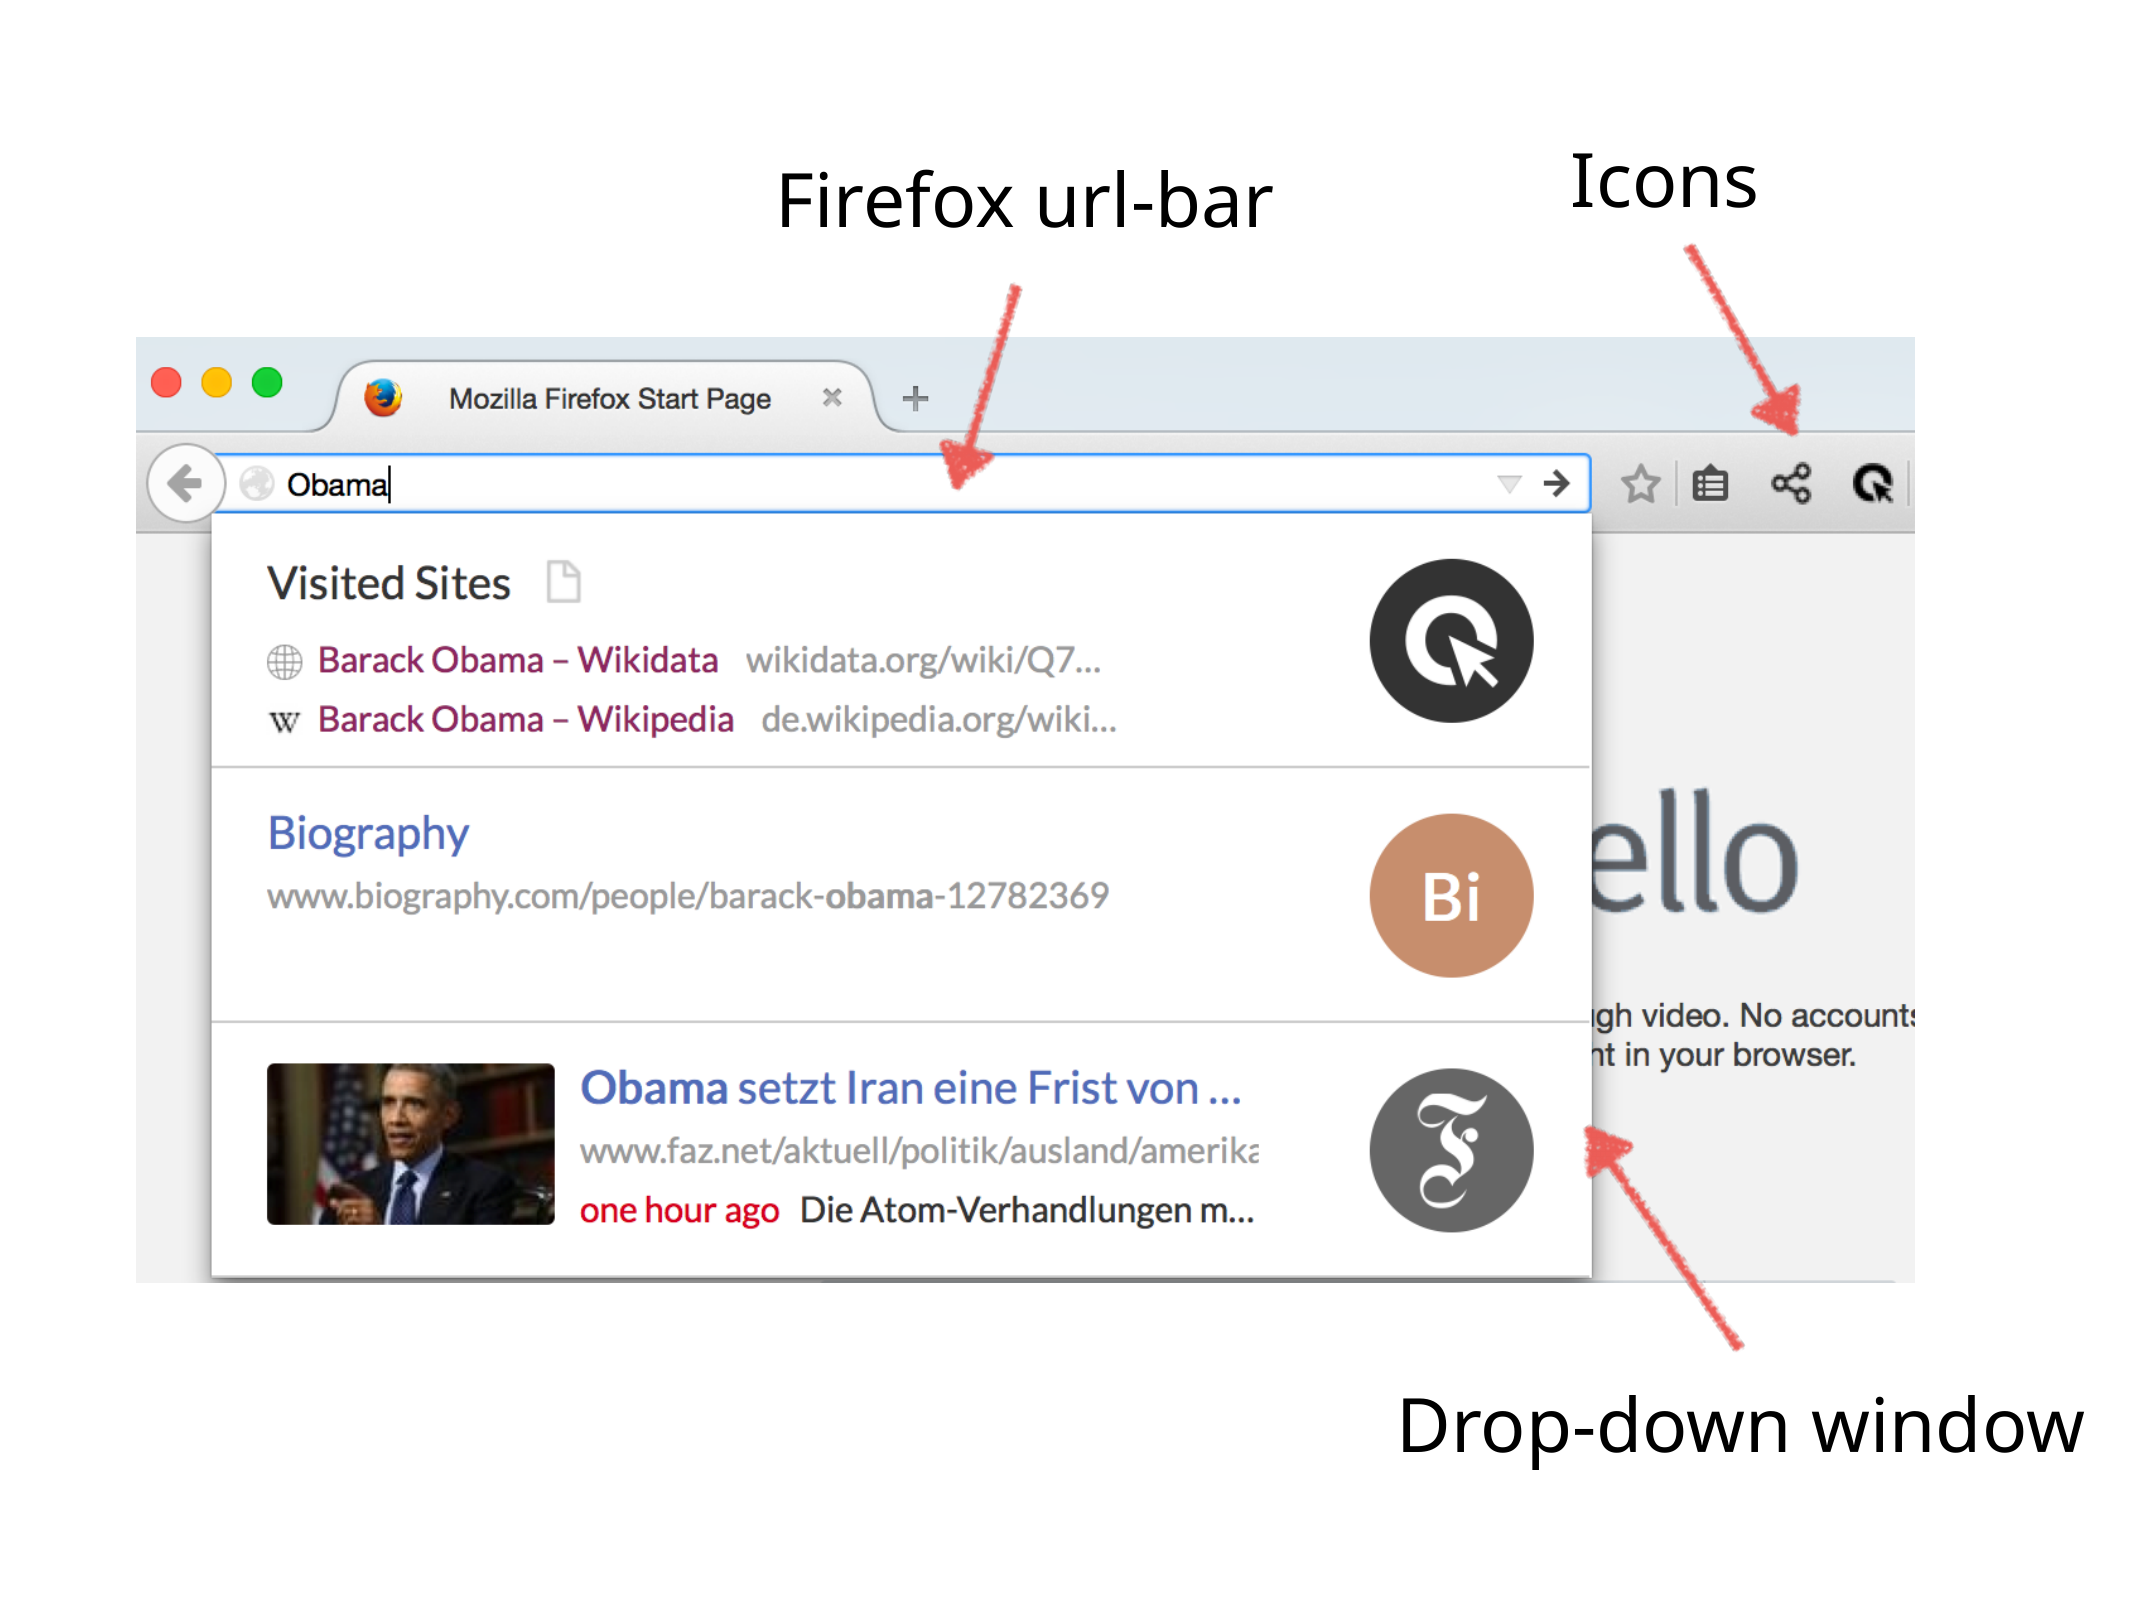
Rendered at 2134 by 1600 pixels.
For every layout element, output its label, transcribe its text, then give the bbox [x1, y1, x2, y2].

text_box Icons [1562, 123, 1769, 231]
text_box Drop-down window [1388, 1369, 2094, 1477]
picture [135, 226, 1915, 1369]
text_box Firefox url-bar [767, 143, 1284, 251]
